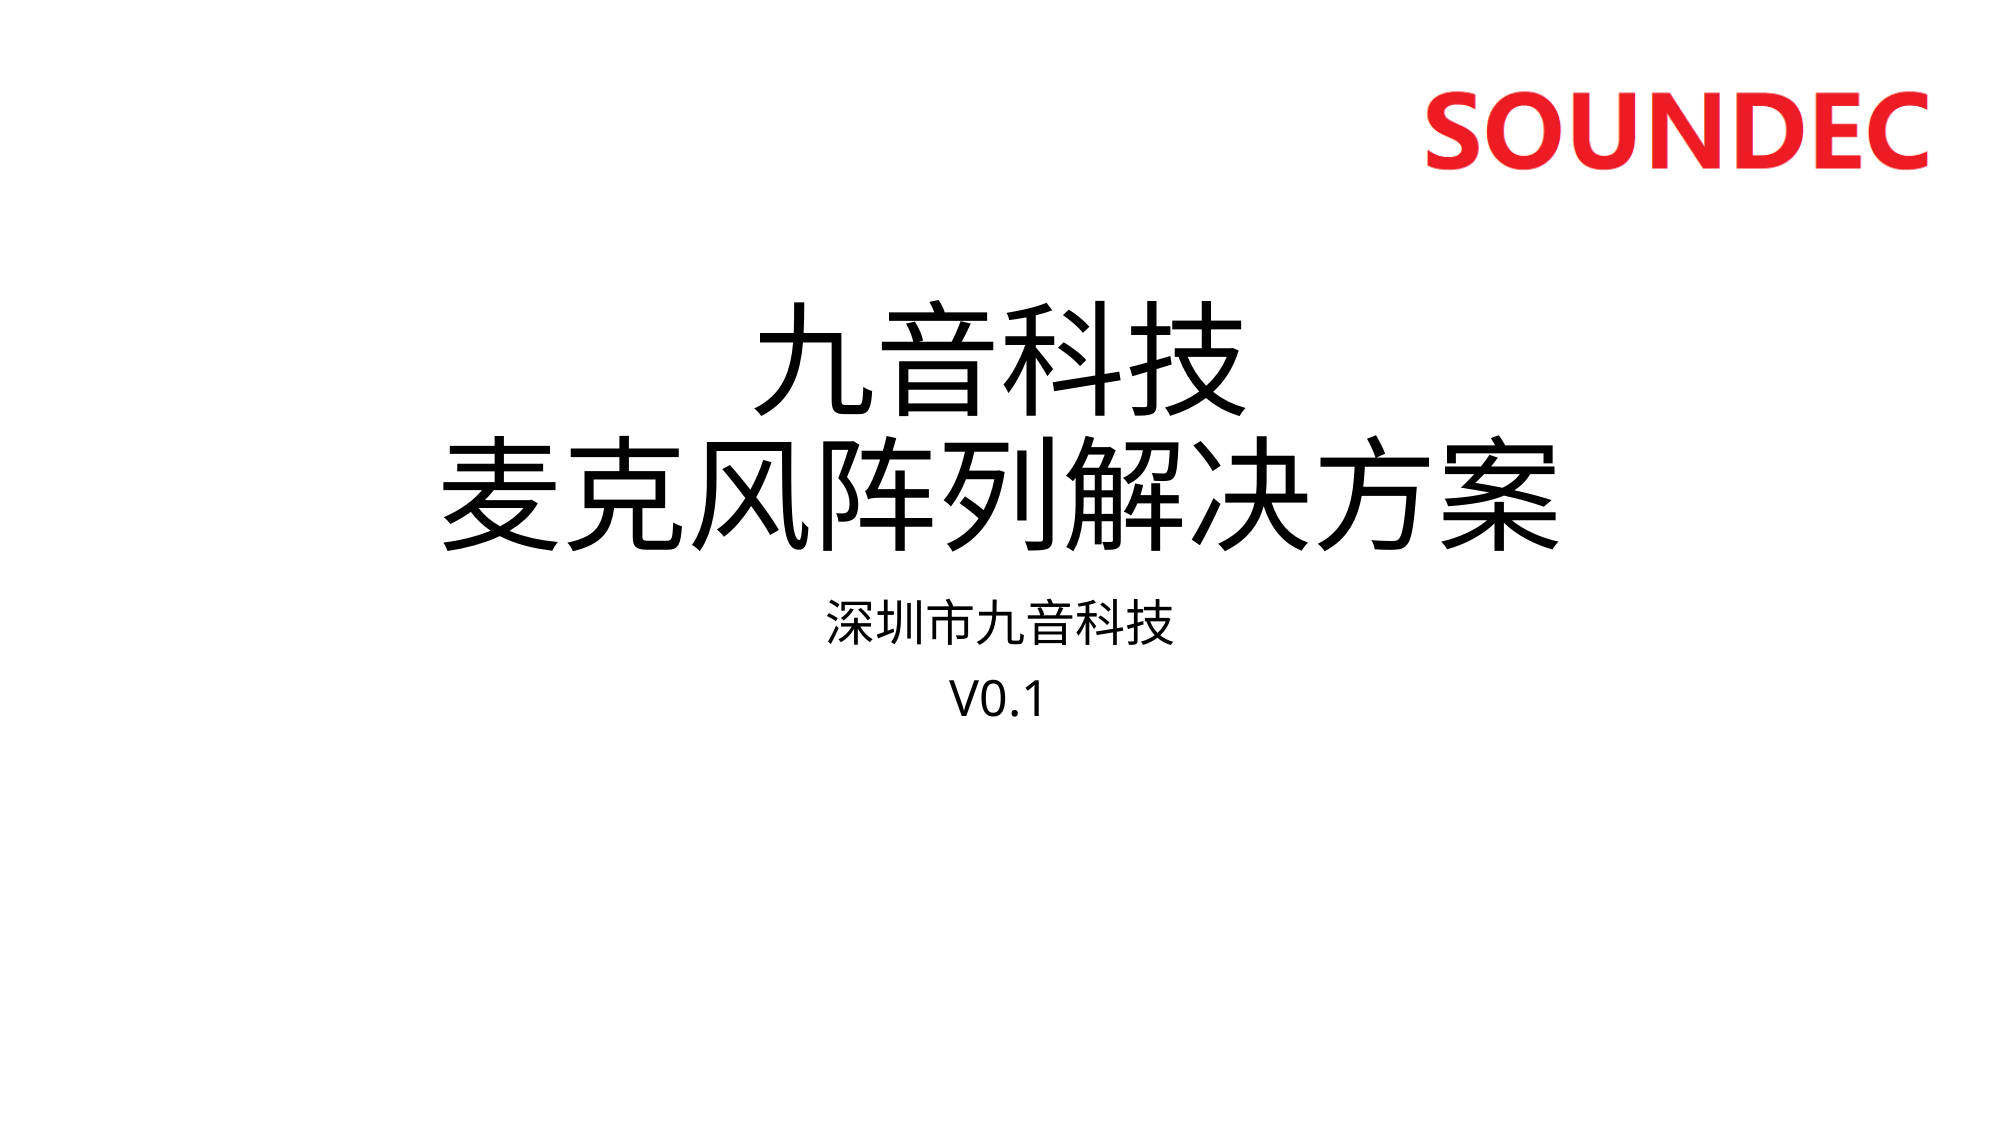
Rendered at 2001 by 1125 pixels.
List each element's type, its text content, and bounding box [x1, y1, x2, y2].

subtitle 深圳市九音科技 V0.1 [249, 590, 1750, 863]
picture [1412, 32, 1946, 206]
title 九音科技 麦克风阵列解决方案 [249, 184, 1750, 576]
